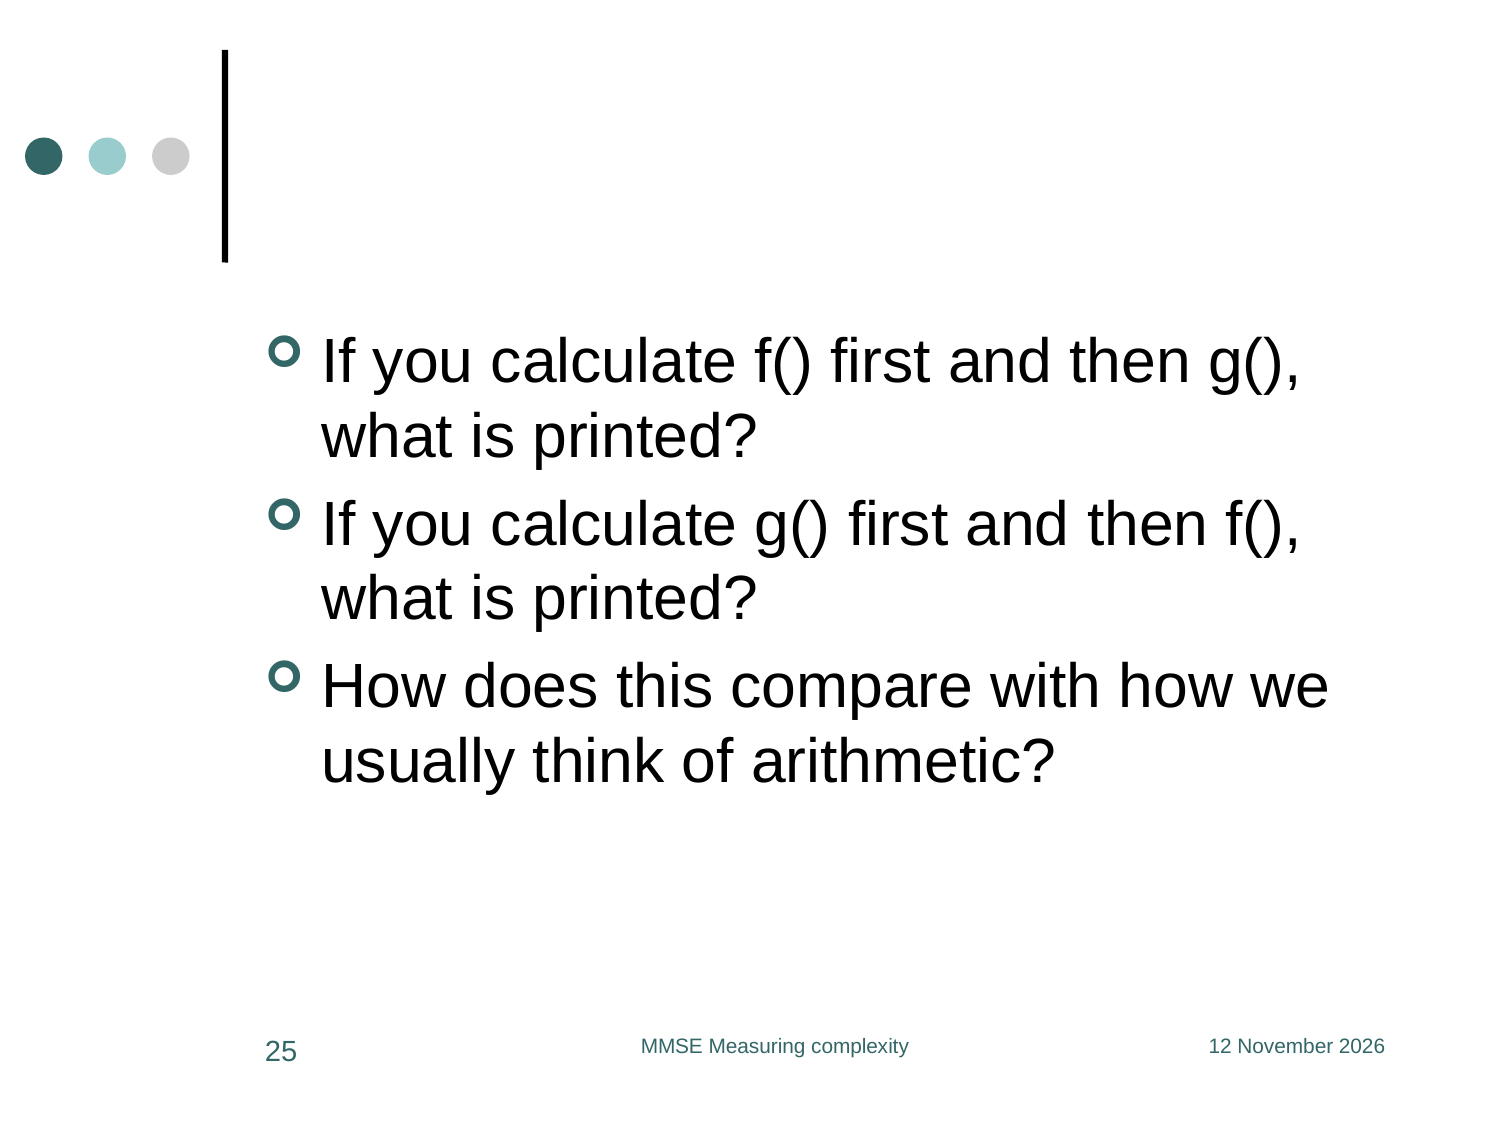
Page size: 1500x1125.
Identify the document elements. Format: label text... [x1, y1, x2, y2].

slide_number 25 [249, 1024, 463, 1101]
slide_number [1087, 1024, 1401, 1101]
list If you calculate f() first and then g(), what is printed? If you calculate g() first and then f(), what is printed? How does this compare with how we usually think of arithmetic? [249, 312, 1401, 988]
footer MMSE Measuring complexity [537, 1024, 1013, 1101]
